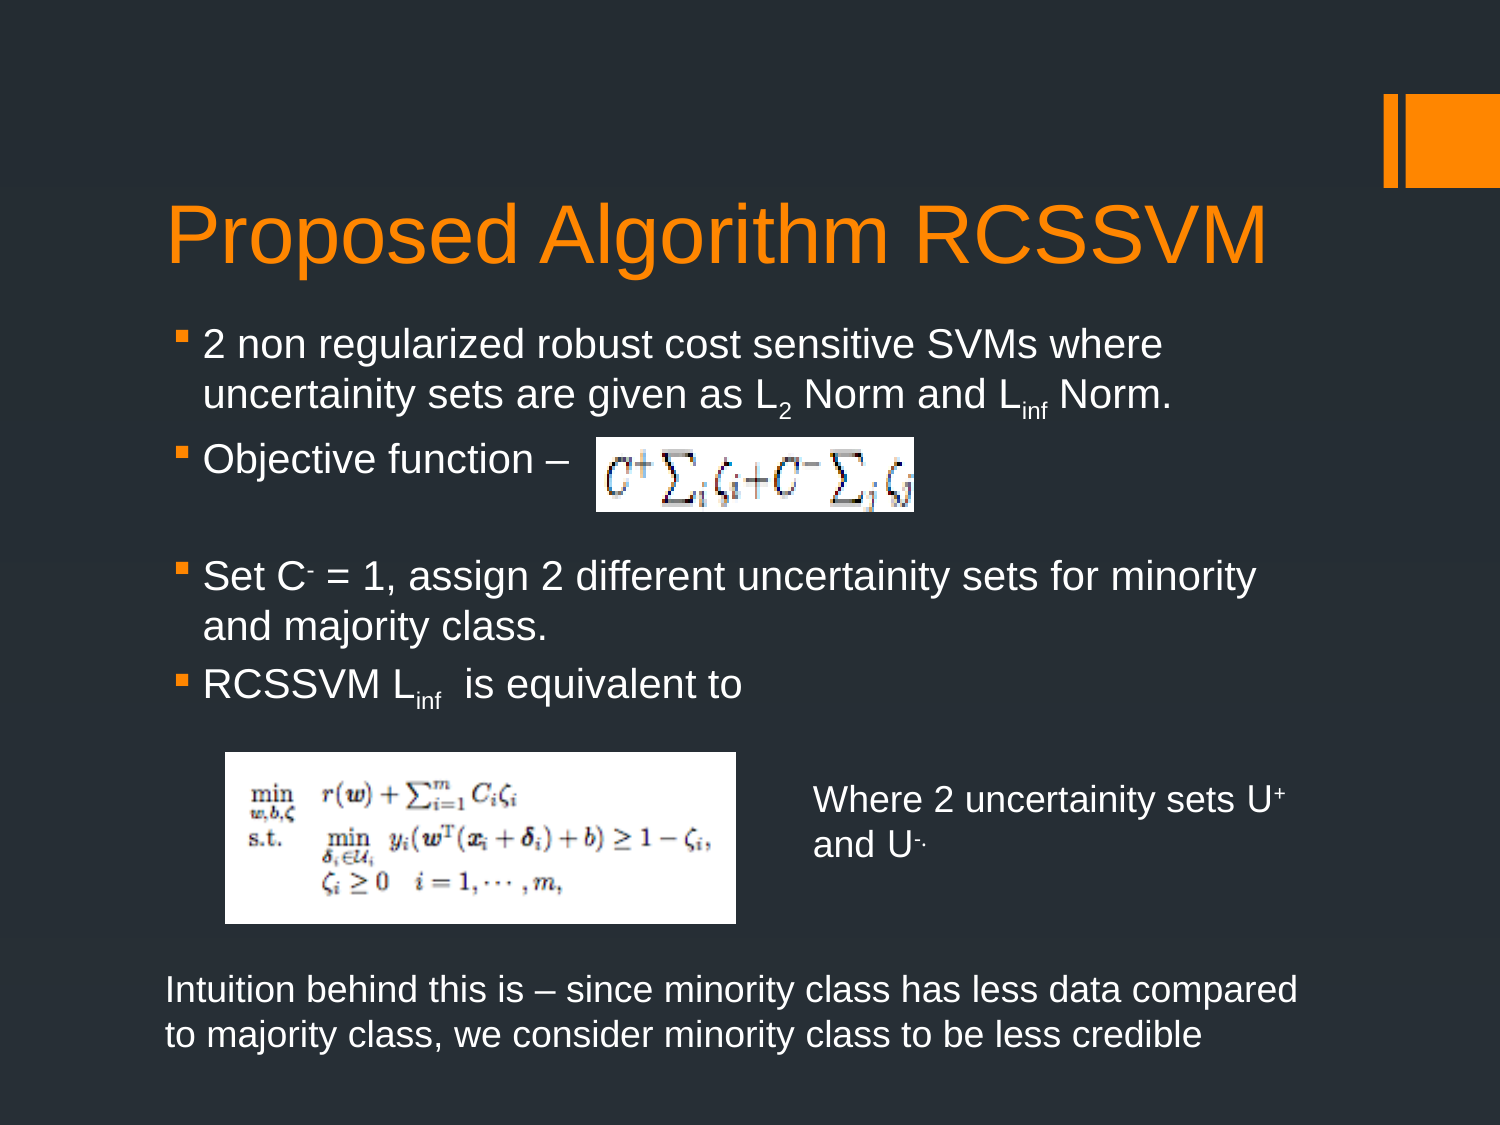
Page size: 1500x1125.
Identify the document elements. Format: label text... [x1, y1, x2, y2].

picture [595, 436, 915, 513]
text_box Where 2 uncertainity sets U+ and U-. [798, 767, 1348, 918]
title Proposed Algorithm RCSSVM [150, 98, 1350, 288]
text_box Intuition behind this is – since minority class has less data compared to majority class, we consider minority class to be less credible [149, 957, 1350, 1062]
list 2 non regularized robust cost sensitive SVMs where uncertainity sets are given as L2 Norm and Linf Norm. Objective function – Set C- = 1, assign 2 different uncertainity sets for minority and majority class. RCSSVM Linf is equivalent to [150, 309, 1350, 957]
picture [225, 751, 737, 924]
